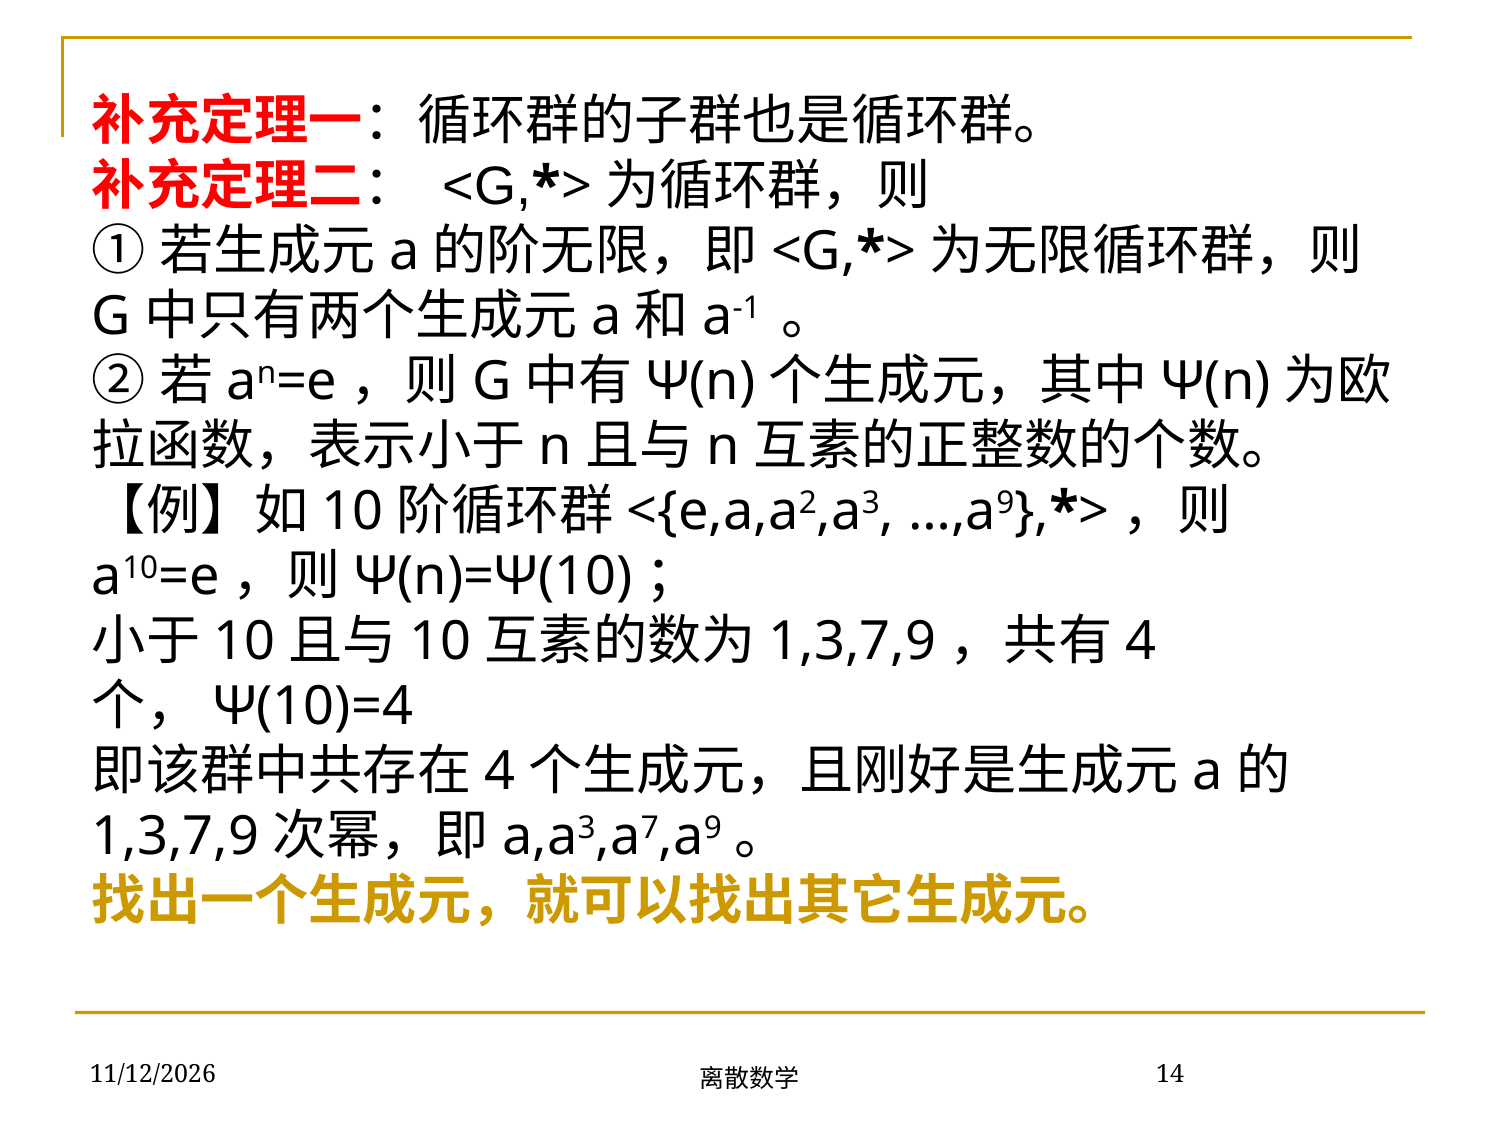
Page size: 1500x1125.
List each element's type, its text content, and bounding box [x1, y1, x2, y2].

text_box [75, 1024, 425, 1100]
text_box 离散数学 [512, 1024, 988, 1100]
list 补充定理一：循环群的子群也是循环群。 补充定理二： <G,*>为循环群，则 ①若生成元a的阶无限，即<G,*>为无限循环群，则G中只有两个生成元a和a-1 。 ②若an=e，则G中有Ψ(n)个生成元，其中Ψ(n)为欧拉函数，表示小于n且与n互素的正整数的个数。 【例】如10阶循环群<{e,a,a2,a3, …,a9},*>，则a10=e，则Ψ(n)=Ψ(10)； 小于10且与10互素的数为1,3,7,9，共有4个，Ψ(10)=4 即该群中共存在4个生成元，且刚好是生成元a的1,3,7,9次幂，即a,a3,a7,a9。 找出一个生成元，就可以找出其它生成元。 [76, 77, 1428, 1006]
text_box [1033, 1024, 1199, 1100]
